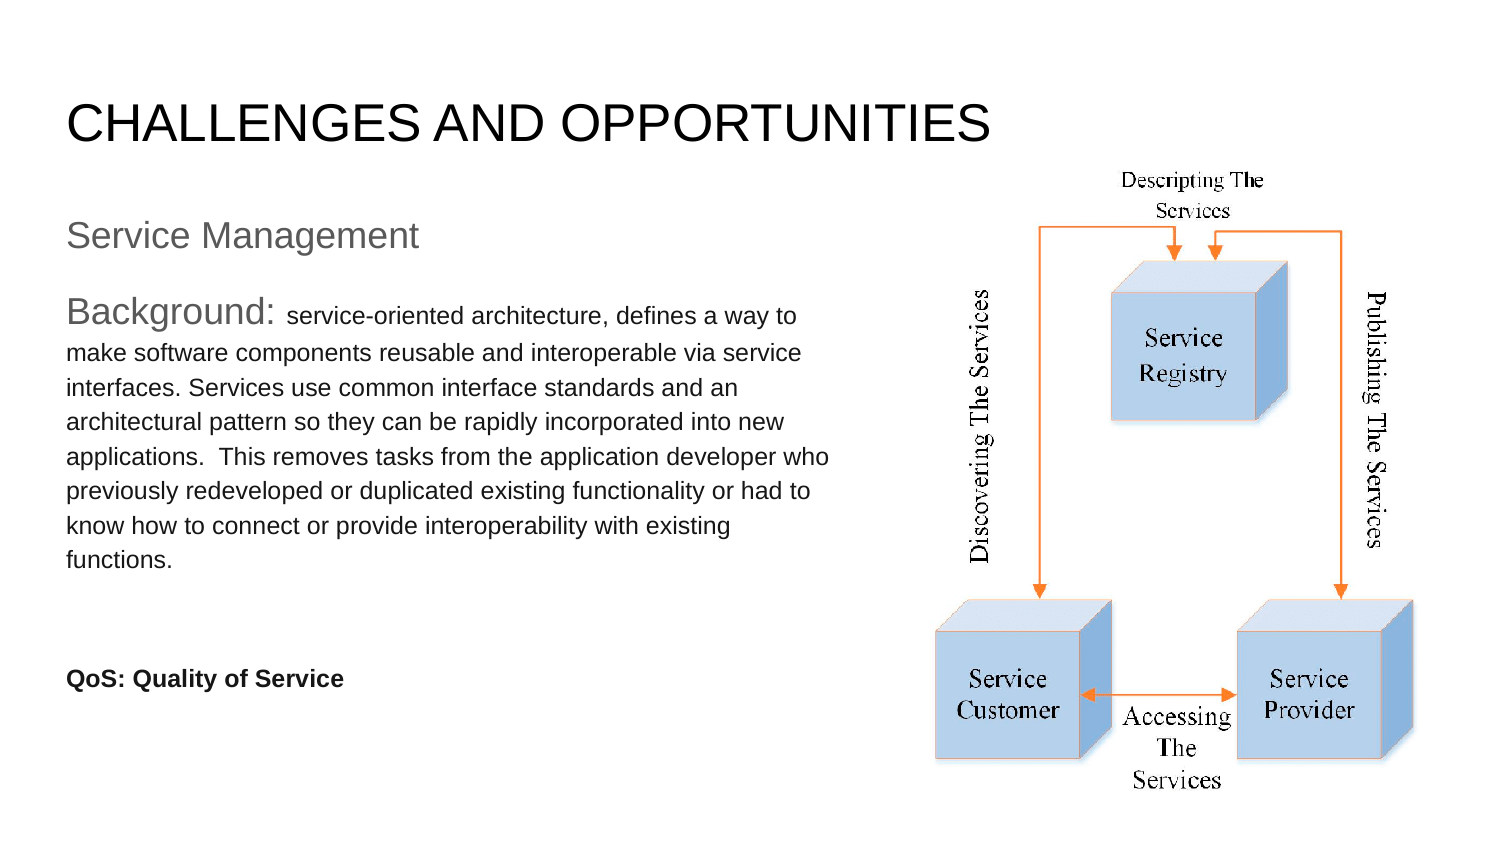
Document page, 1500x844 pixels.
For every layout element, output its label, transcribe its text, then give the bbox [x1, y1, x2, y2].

list Service Management Background: service-oriented architecture, defines a way to make software components reusable and interoperable via service interfaces. Services use common interface standards and an architectural pattern so they can be rapidly incorporated into new applications. This removes tasks from the application developer who previously redeveloped or duplicated existing functionality or had to know how to connect or provide interoperability with existing functions. QoS: Quality of Service [51, 189, 861, 750]
picture [929, 166, 1419, 794]
title CHALLENGES AND OPPORTUNITIES [51, 72, 1449, 167]
